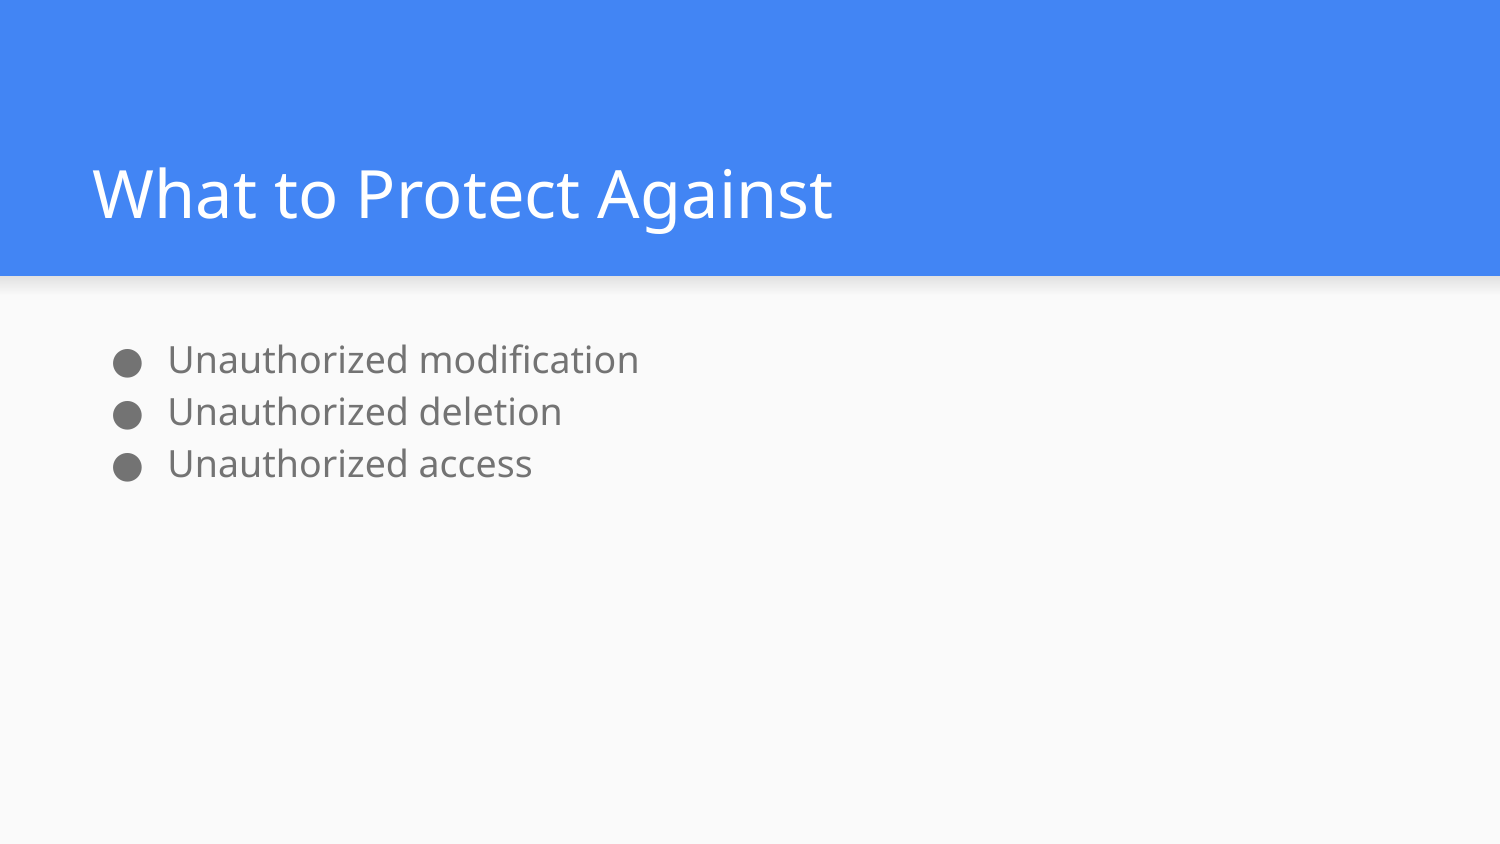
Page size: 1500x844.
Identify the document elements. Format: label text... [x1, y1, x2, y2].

title What to Protect Against [77, 121, 1427, 248]
list Unauthorized modification Unauthorized deletion Unauthorized access [77, 314, 1427, 760]
